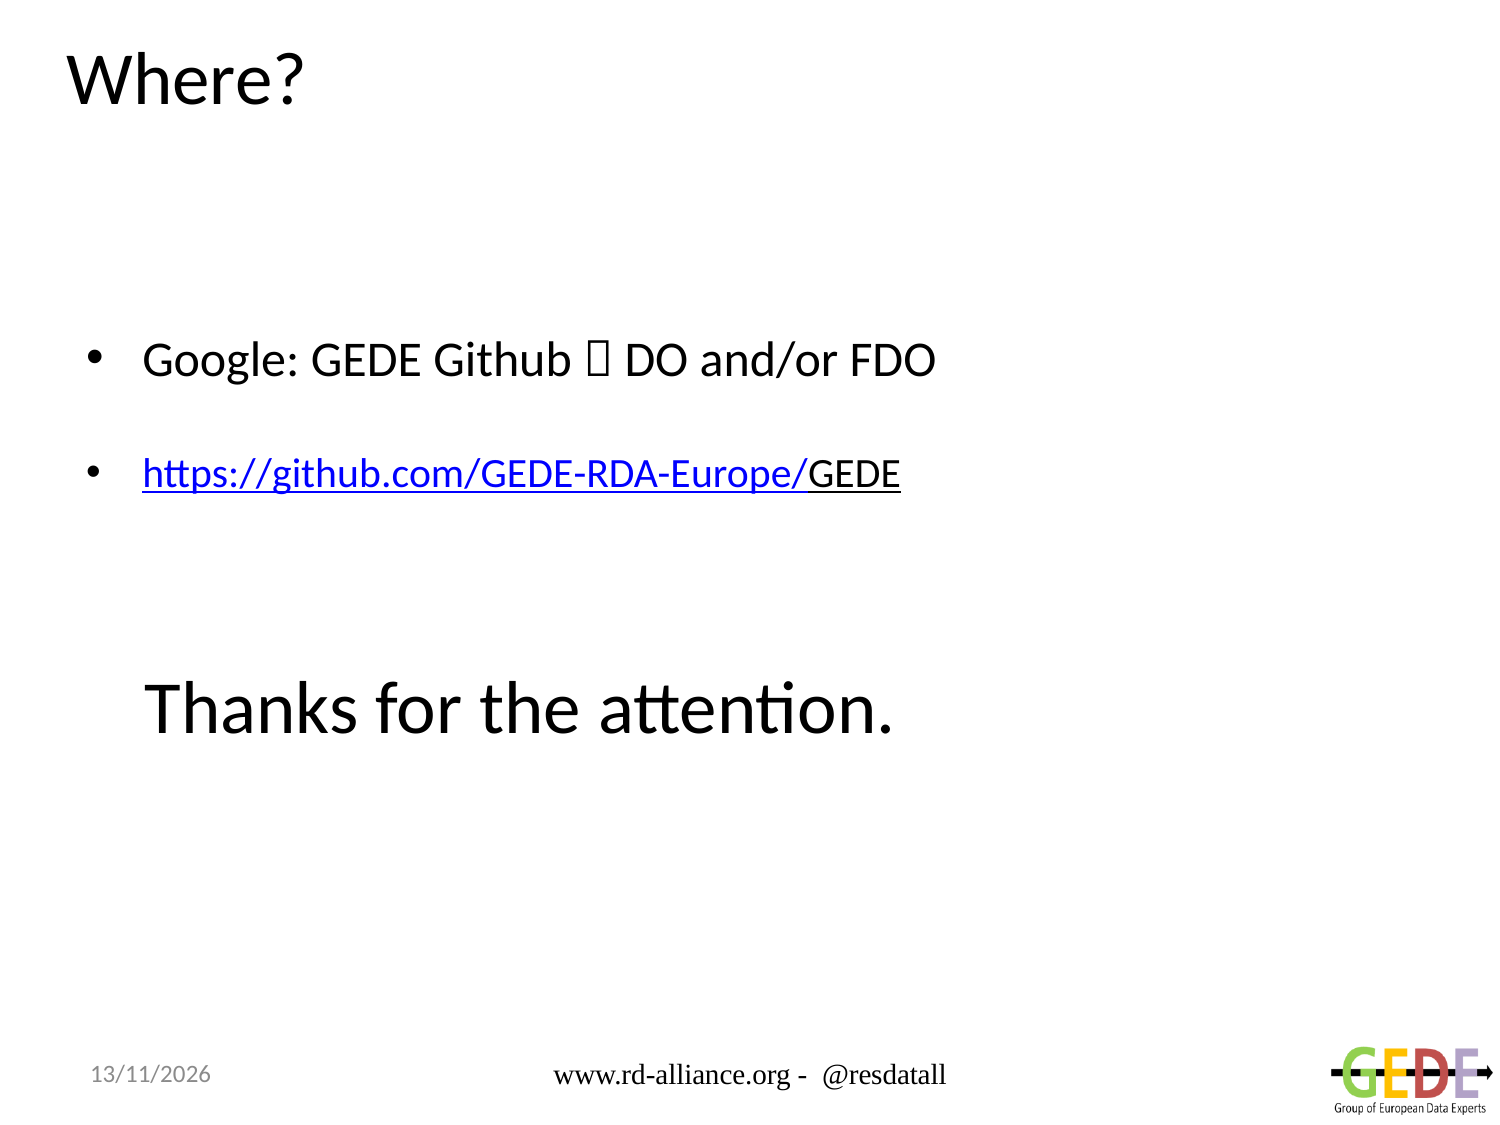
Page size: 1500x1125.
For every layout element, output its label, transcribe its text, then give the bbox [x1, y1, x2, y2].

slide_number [75, 1042, 425, 1103]
footer www.rd-alliance.org - @resdatall [512, 1042, 988, 1103]
text_box Where? [51, 22, 1304, 128]
text_box Thanks for the attention. [129, 651, 1382, 756]
picture [1328, 1043, 1496, 1118]
text_box Google: GEDE Github  DO and/or FDO https://github.com/GEDE-RDA-Europe/GEDE [71, 318, 1417, 504]
